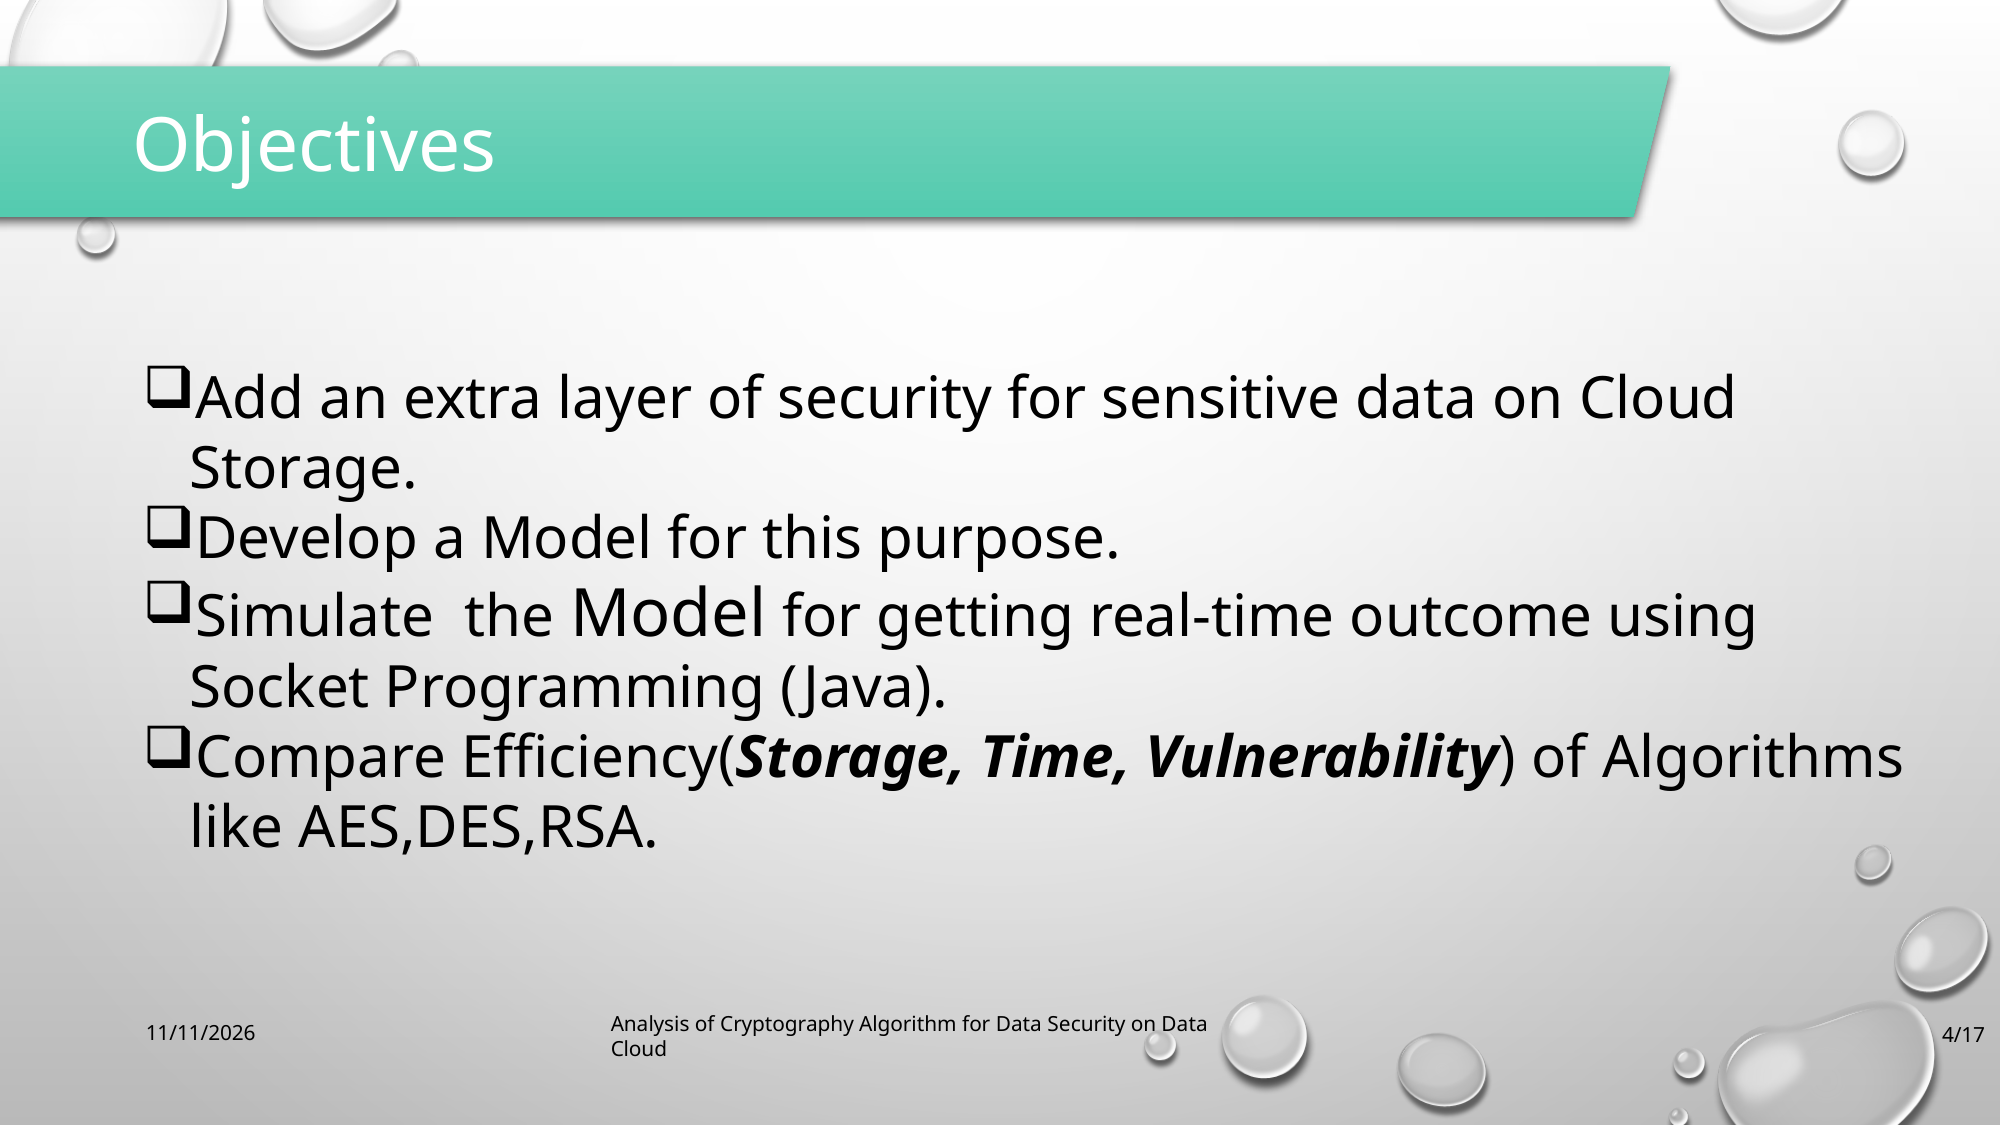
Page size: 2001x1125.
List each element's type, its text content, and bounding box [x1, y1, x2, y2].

footer Analysis of Cryptography Algorithm for Data Security on Data Cloud [595, 1005, 1253, 1066]
text_box Add an extra layer of security for sensitive data on Cloud Storage. Develop a Model for this purpose. Simulate the Model for getting real-time outcome using Socket Programming (Java). Compare Efficiency(Storage, Time, Vulnerability) of Algorithms like AES,DES,RSA. [128, 352, 1960, 867]
text_box Objectives [0, 66, 1671, 218]
slide_number 4/17 [1874, 1005, 2000, 1066]
text_box [61, 292, 1788, 892]
picture [0, 0, 2000, 1125]
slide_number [124, 1003, 271, 1064]
